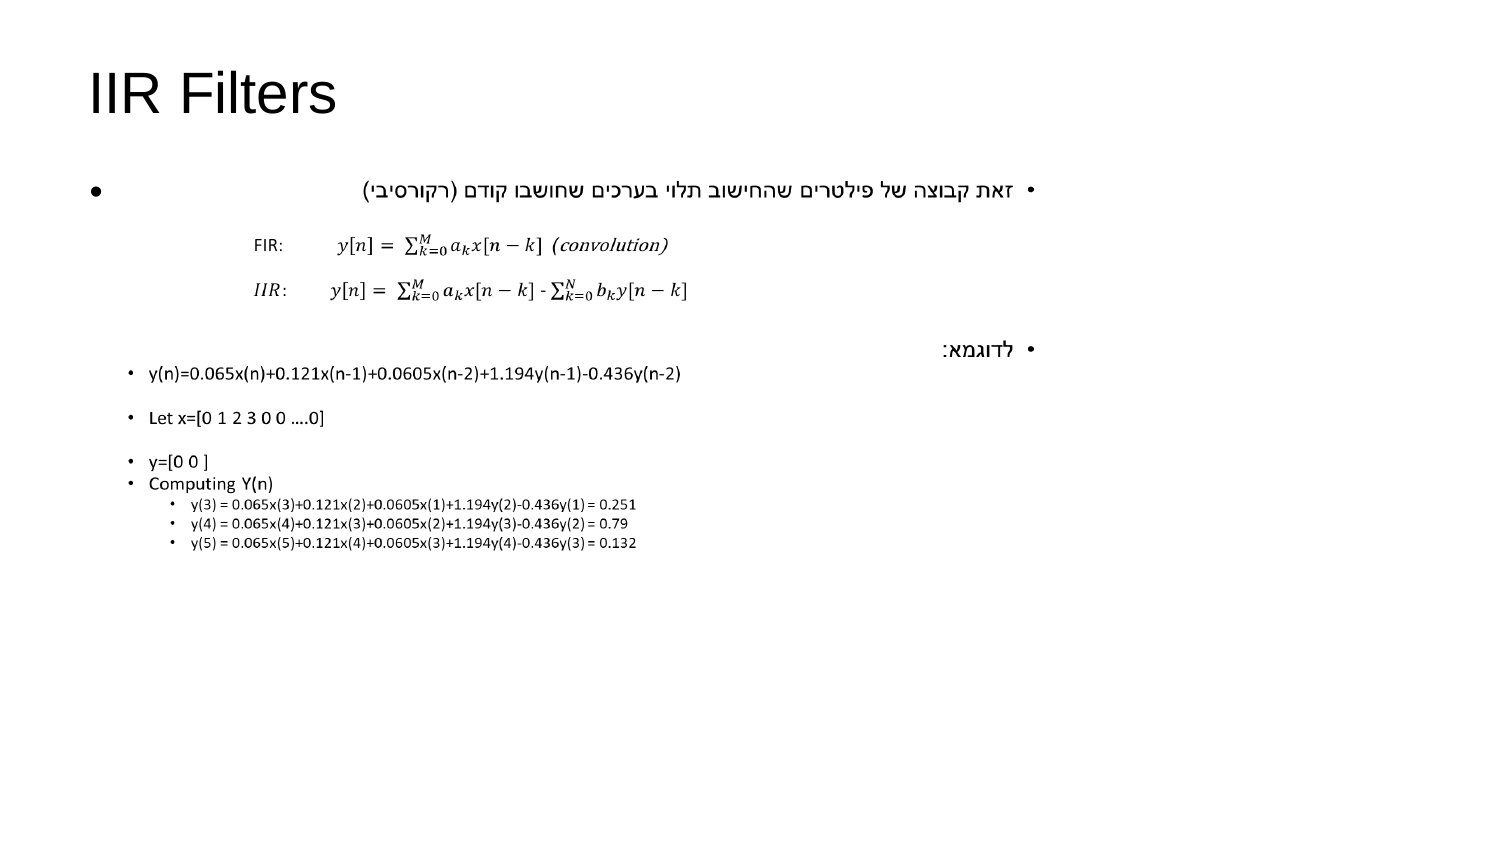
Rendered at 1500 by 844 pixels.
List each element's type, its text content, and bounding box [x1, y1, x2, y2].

list [77, 168, 1048, 570]
title IIR Filters [77, 33, 1048, 157]
